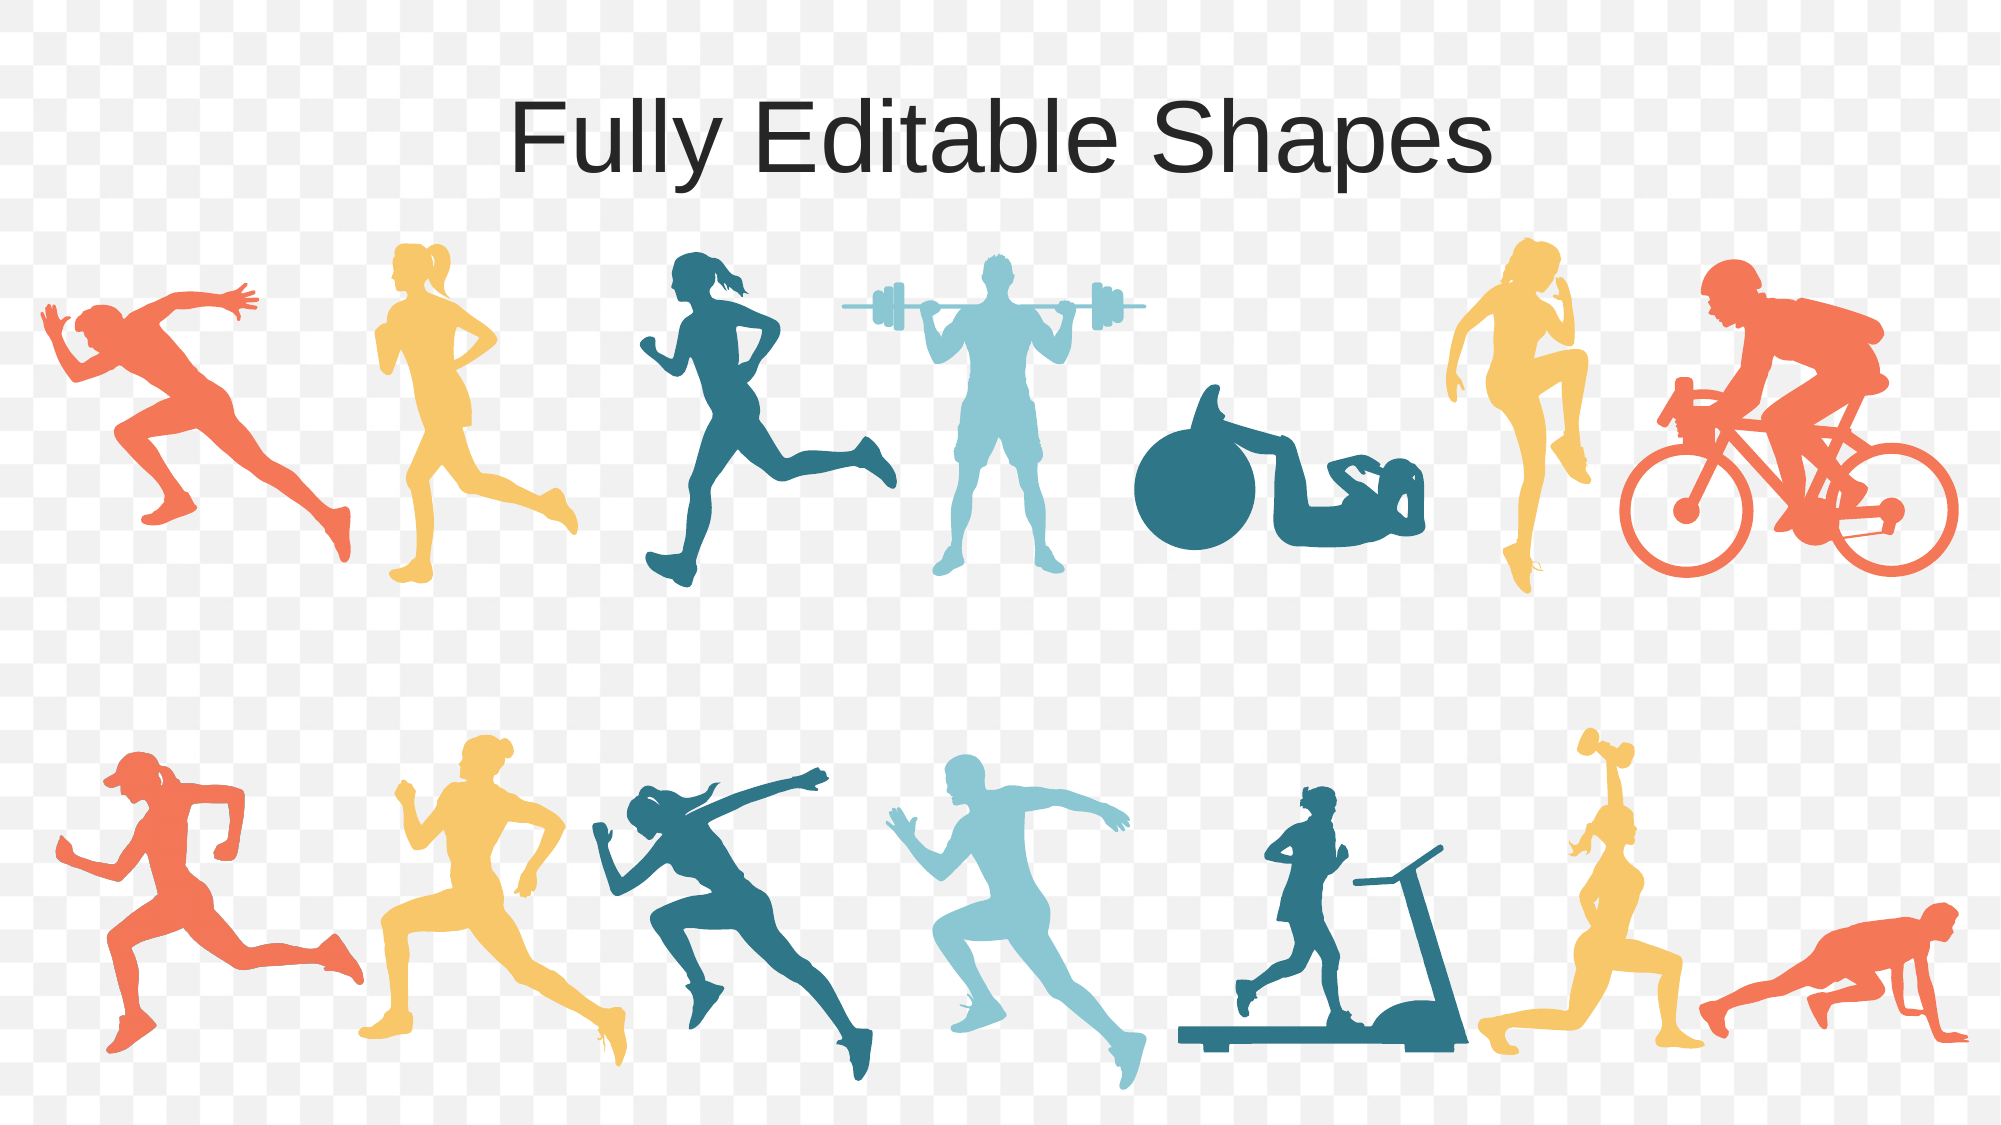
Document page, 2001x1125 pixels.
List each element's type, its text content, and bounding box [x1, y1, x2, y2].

text_box [374, 243, 578, 584]
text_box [1619, 259, 1959, 579]
text_box [1178, 786, 1469, 1053]
text_box [358, 734, 627, 1067]
text_box [885, 754, 1147, 1090]
text_box [40, 282, 351, 563]
list Fully Editable Shapes [53, 82, 1952, 202]
text_box [592, 767, 873, 1081]
text_box [639, 251, 897, 588]
text_box [1445, 237, 1592, 594]
text_box [1699, 902, 1970, 1043]
text_box [1134, 384, 1426, 551]
text_box [1477, 727, 1705, 1055]
text_box [841, 253, 1147, 576]
picture [0, 0, 2001, 1125]
